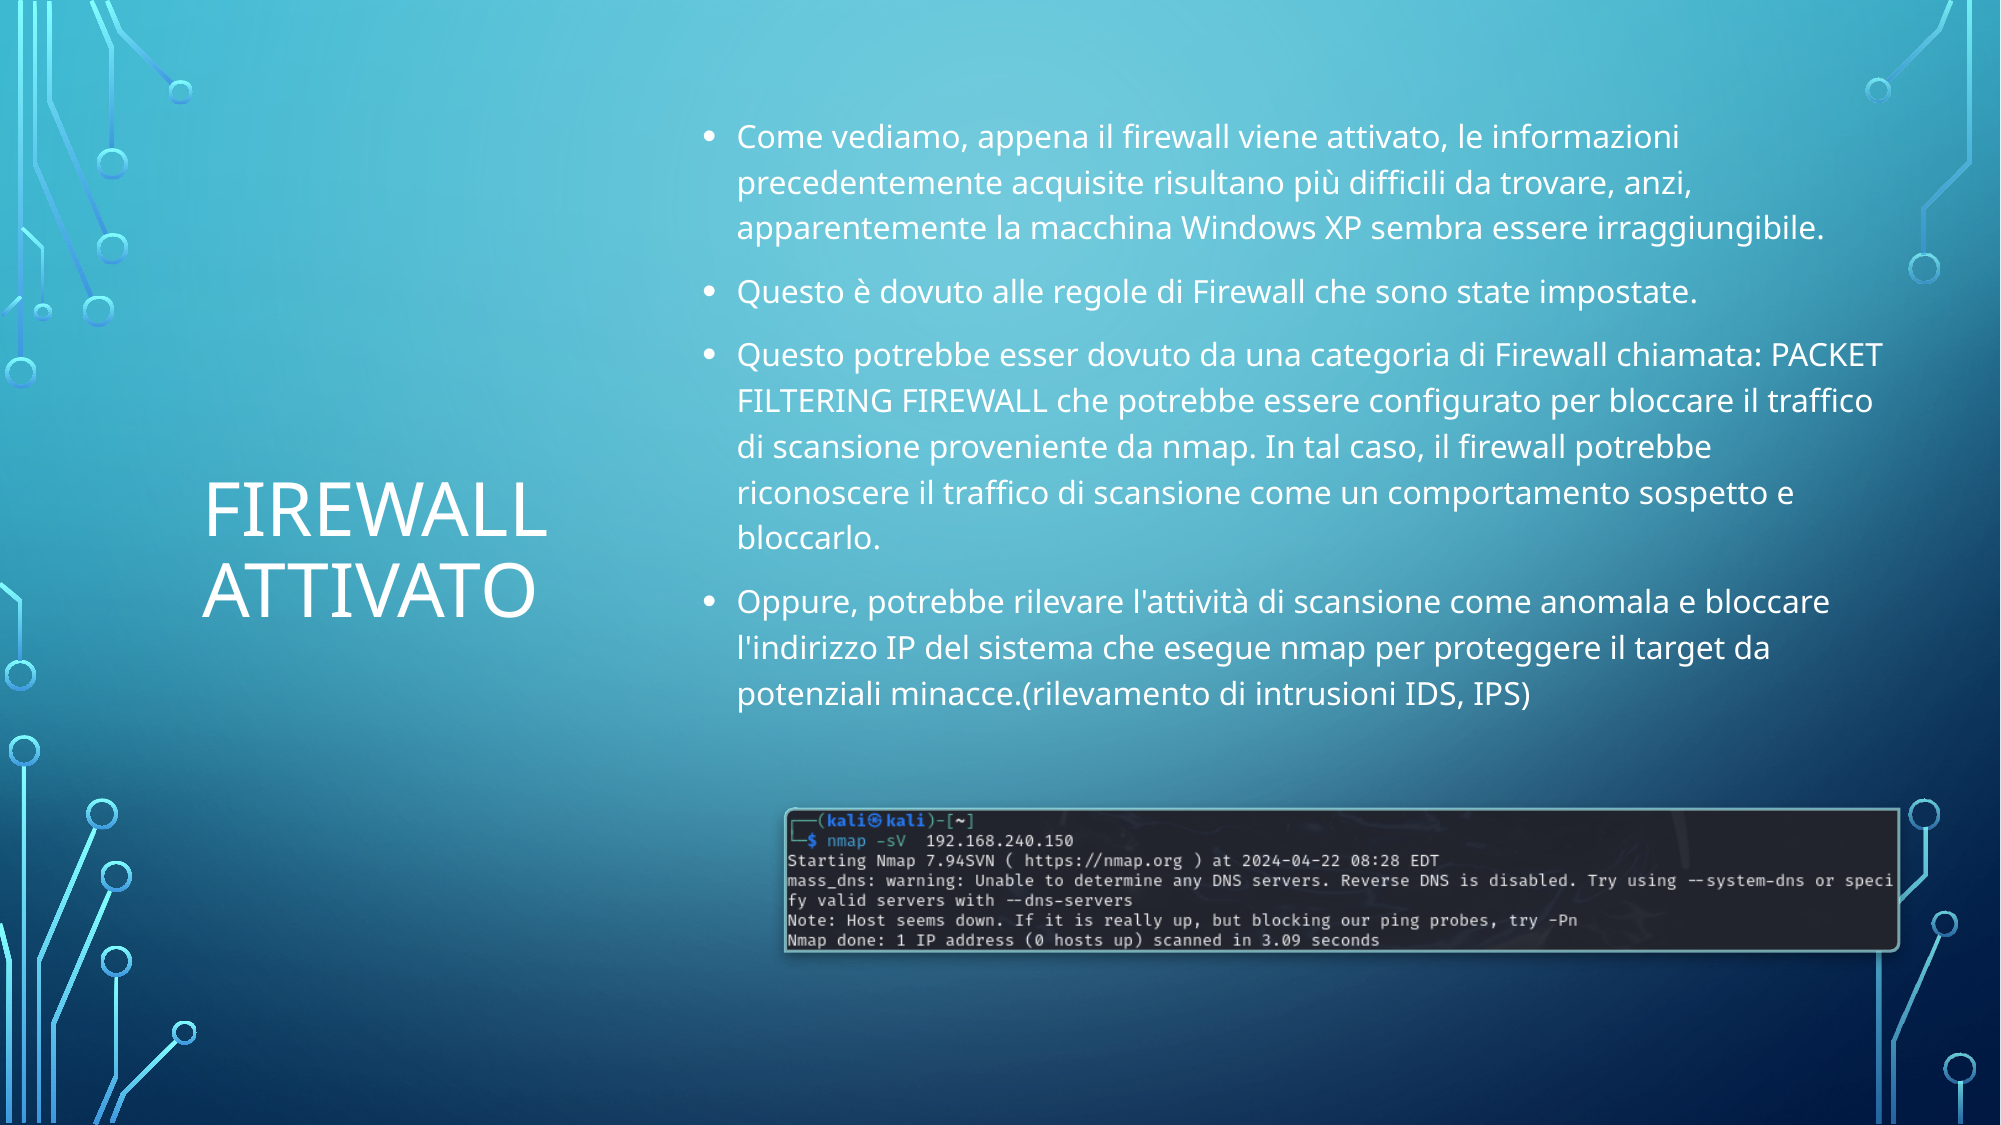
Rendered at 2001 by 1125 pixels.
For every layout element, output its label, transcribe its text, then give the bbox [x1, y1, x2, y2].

title FIREWALL ATTIVATO [187, 101, 660, 1005]
list Come vediamo, appena il firewall viene attivato, le informazioni precedentemente acquisite risultano più difficili da trovare, anzi, apparentemente la macchina Windows XP sembra essere irraggiungibile. Questo è dovuto alle regole di Firewall che sono state impostate. Questo potrebbe esser dovuto da una categoria di Firewall chiamata: PACKET FILTERING FIREWALL che potrebbe essere configurato per bloccare il traffico di scansione proveniente da nmap. In tal caso, il firewall potrebbe riconoscere il traffico di scansione come un comportamento sospetto e bloccarlo. Oppure, potrebbe rilevare l'attività di scansione come anomala e bloccare l'indirizzo IP del sistema che esegue nmap per proteggere il target da potenziali minacce.(rilevamento di intrusioni IDS, IPS) [687, 101, 1899, 726]
picture [785, 808, 1900, 952]
